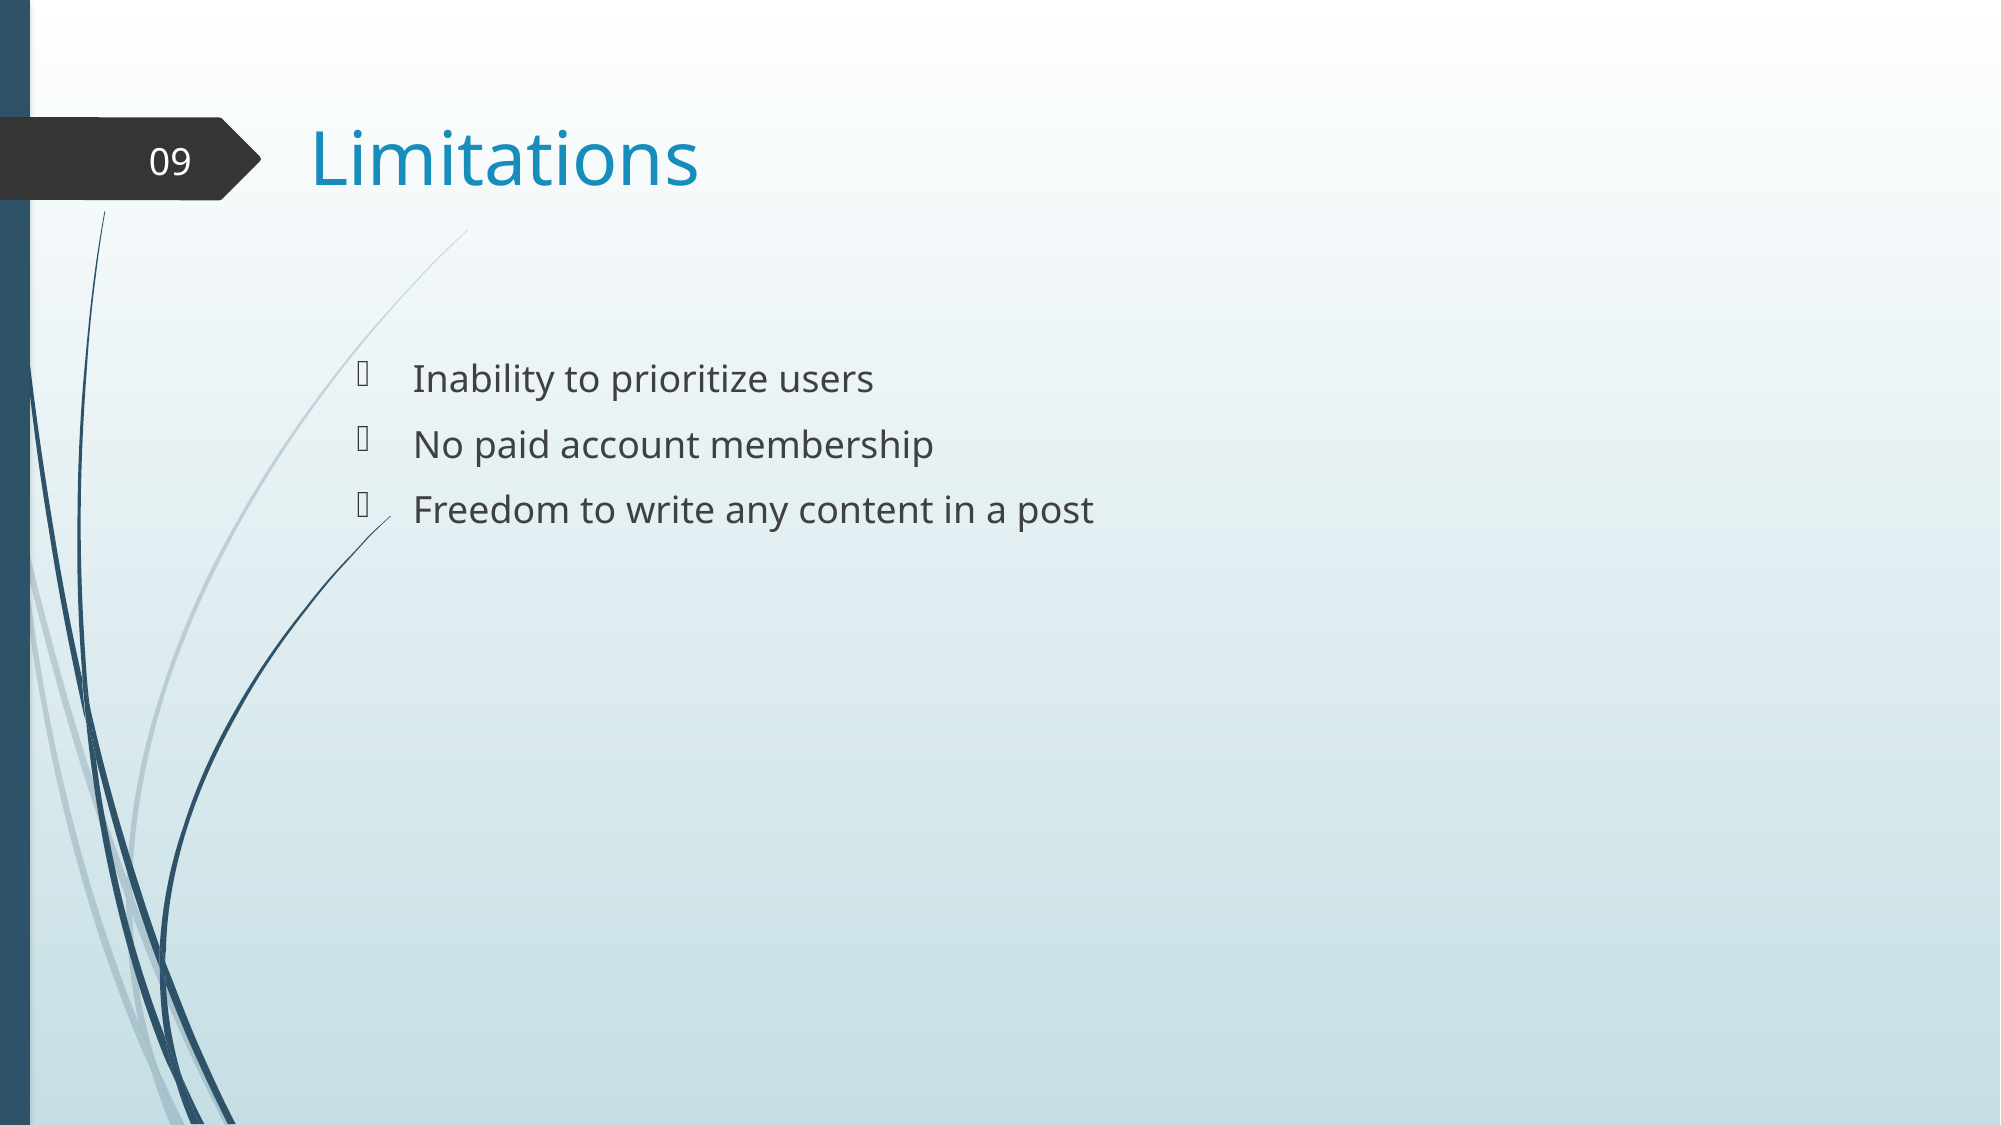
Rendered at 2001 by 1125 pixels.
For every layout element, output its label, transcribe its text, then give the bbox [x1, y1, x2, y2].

text_box 09 [129, 130, 212, 191]
title Limitations [294, 102, 1888, 313]
text_box Inability to prioritize users No paid account membership Freedom to write any content in a post [341, 347, 1805, 967]
